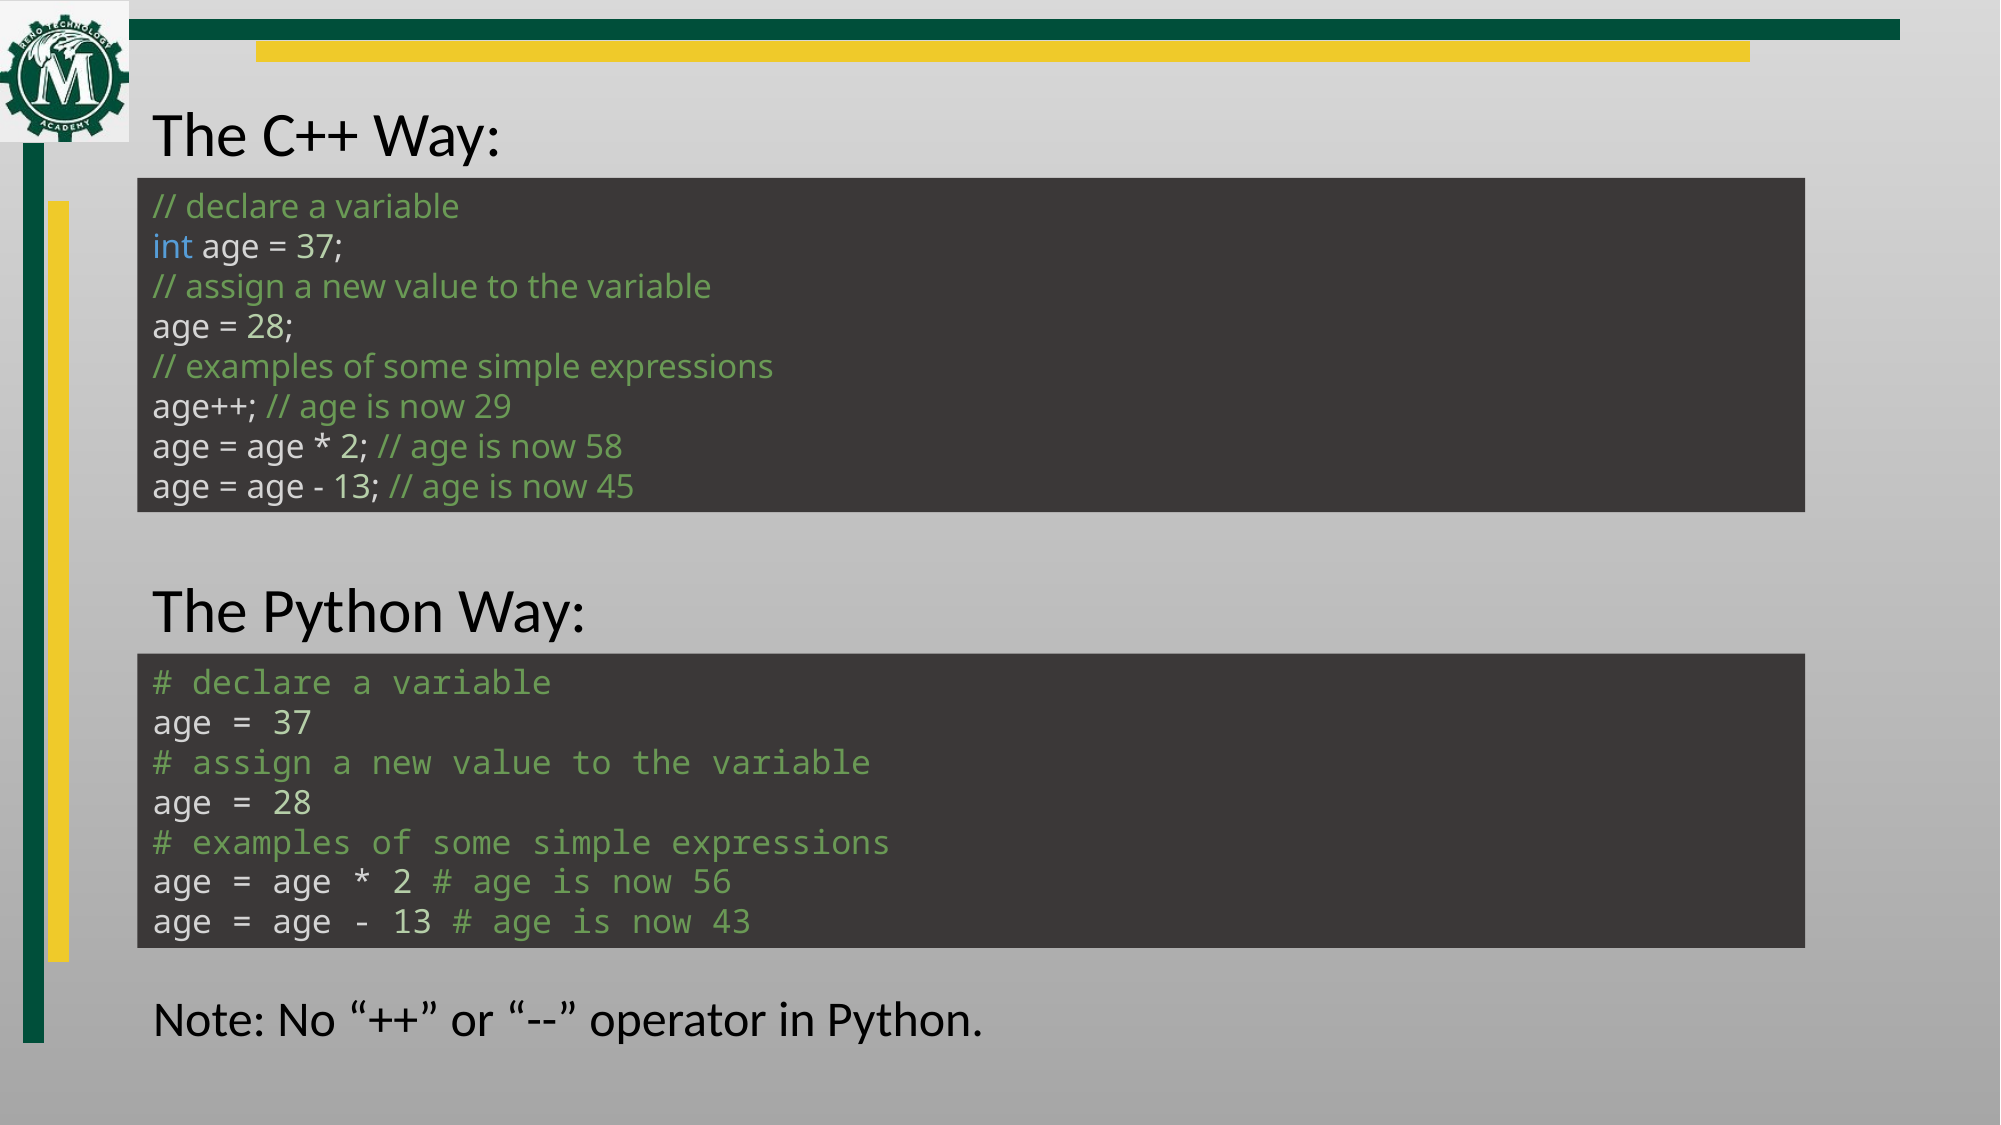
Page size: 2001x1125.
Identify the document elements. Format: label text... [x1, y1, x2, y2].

picture [0, 1, 129, 142]
text_box # declare a variable age = 37 # assign a new value to the variable age = 28 # examples of some simple expressions age = age * 2 # age is now 56 age = age - 13 # age is now 43 [137, 653, 1806, 948]
list The C++ Way: [137, 94, 1806, 177]
text_box The Python Way: [137, 570, 1806, 653]
text_box Note: No “++” or “--” operator in Python. [138, 985, 1806, 1070]
text_box // declare a variable int age = 37; // assign a new value to the variable age = 28; // examples of some simple expressions age++; // age is now 29 age = age * 2; // age is now 58 age = age - 13; // age is now 45 [137, 177, 1806, 513]
